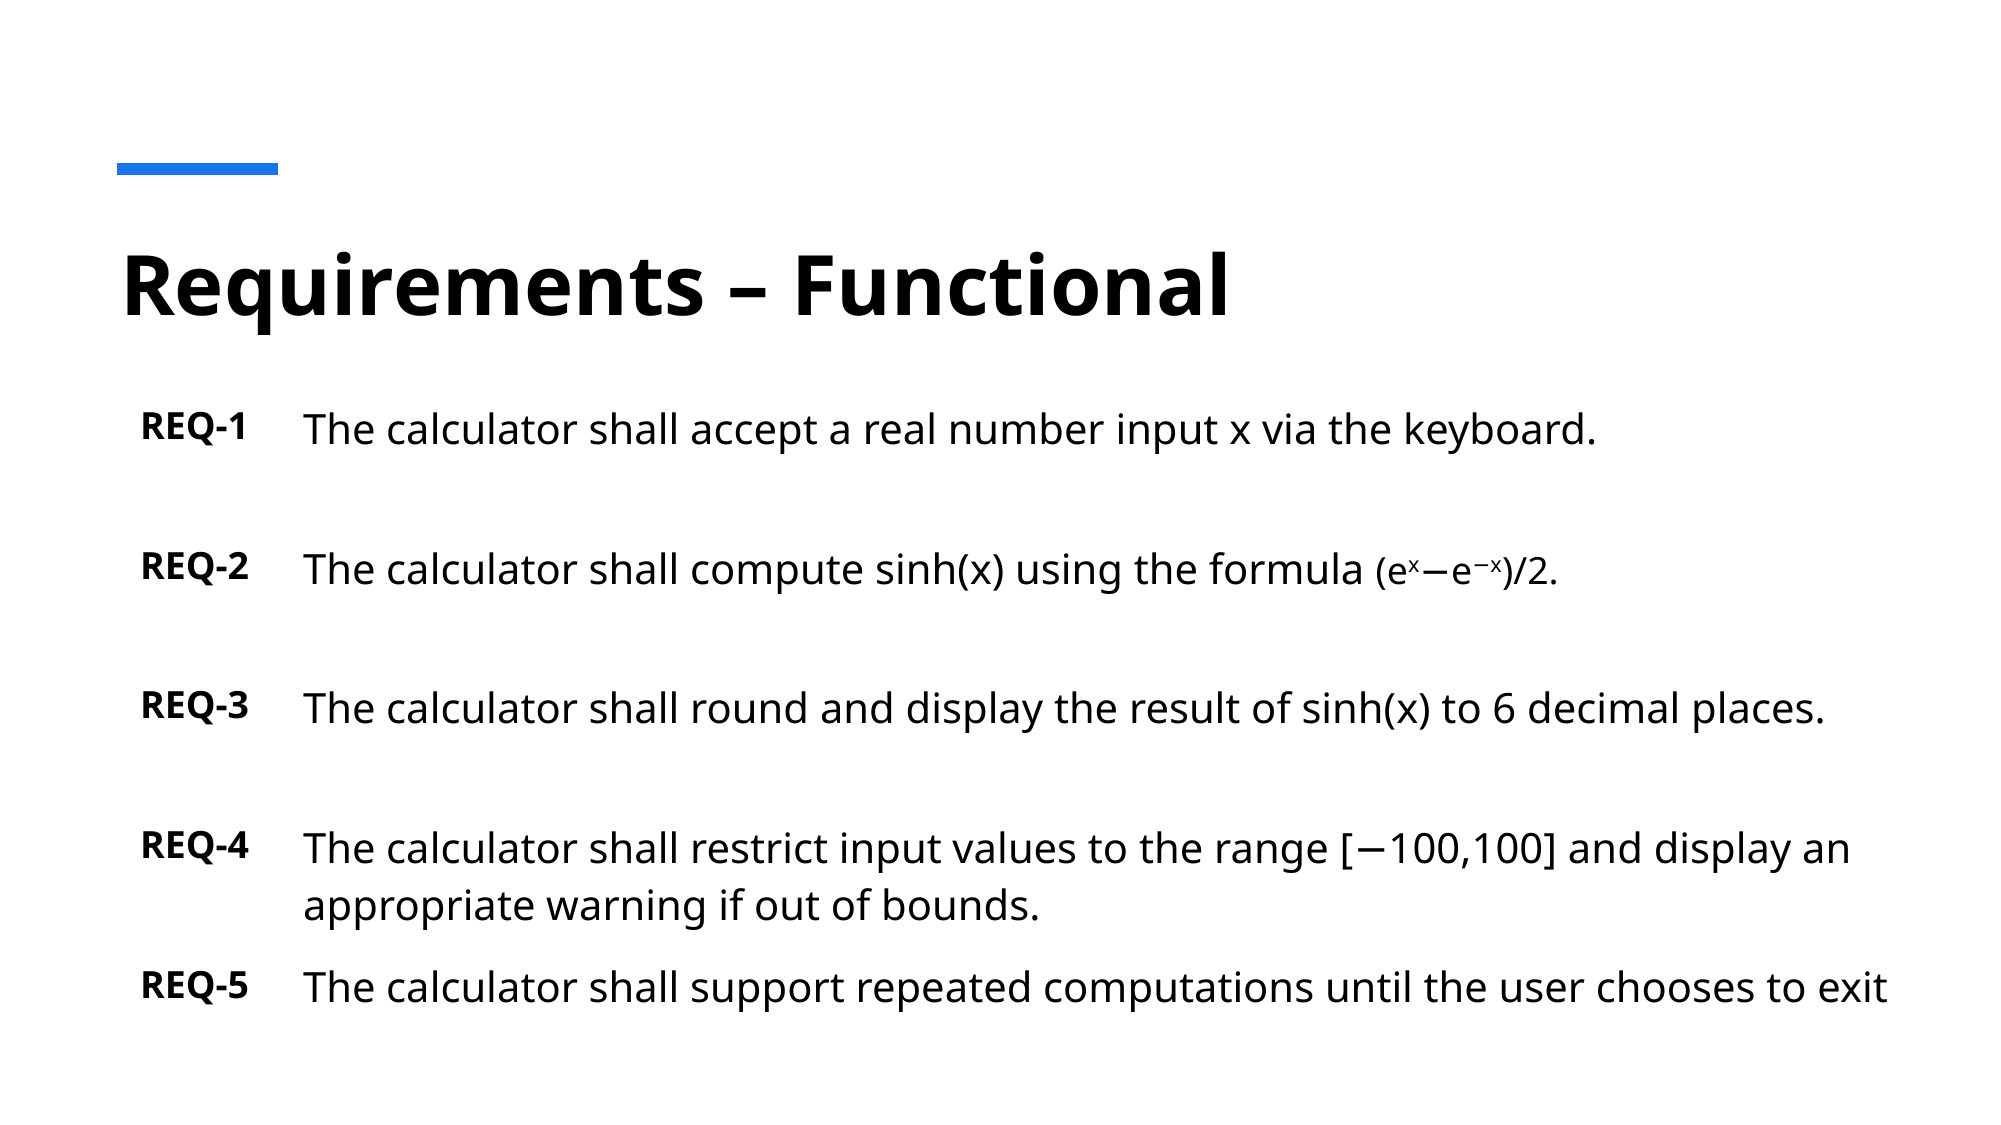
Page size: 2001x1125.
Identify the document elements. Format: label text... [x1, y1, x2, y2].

table_header The calculator shall accept a real number input x via the keyboard. [288, 392, 1966, 532]
table_cell REQ-5 [101, 951, 288, 1090]
table_cell REQ-3 [101, 671, 288, 811]
table_cell The calculator shall round and display the result of sinh(x) to 6 decimal places. [288, 671, 1966, 811]
table_cell The calculator shall support repeated computations until the user chooses to exit [288, 951, 1966, 1090]
table_cell REQ-2 [101, 532, 288, 671]
table_header REQ-1 [101, 392, 288, 532]
title Requirements – Functional [105, 224, 1892, 392]
table_cell The calculator shall compute sinh(x) using the formula (ex−e−x)/2. [288, 532, 1966, 671]
table_cell REQ-4 [101, 811, 288, 951]
table_cell The calculator shall restrict input values to the range [−100,100] and display an appropriate warning if out of bounds. [288, 811, 1966, 951]
